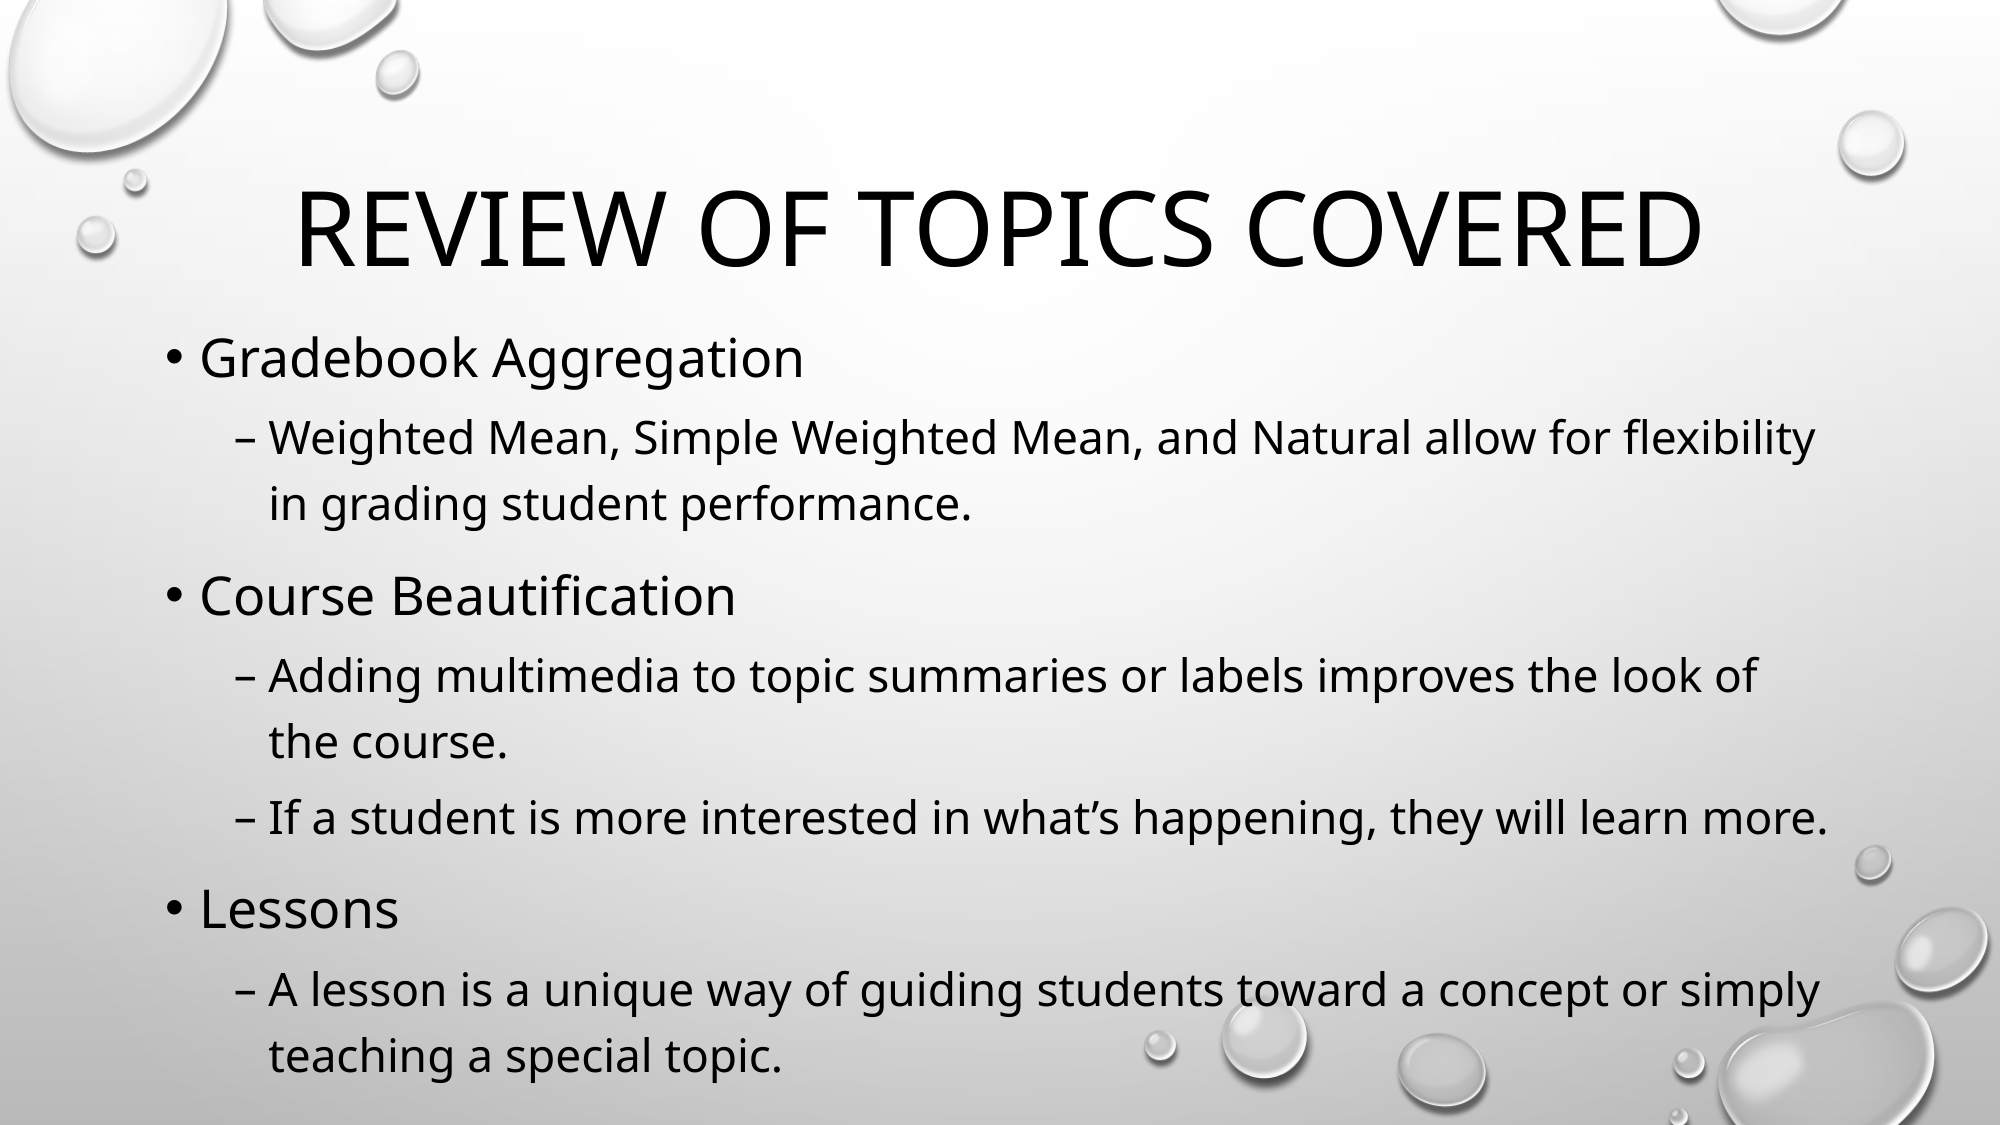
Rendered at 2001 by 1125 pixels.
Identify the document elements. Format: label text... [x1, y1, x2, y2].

picture [0, 0, 2000, 1125]
title Review of Topics Covered [119, 101, 1881, 364]
list Gradebook Aggregation Weighted Mean, Simple Weighted Mean, and Natural allow for flexibility in grading student performance. Course Beautification Adding multimedia to topic summaries or labels improves the look of the course. If a student is more interested in what’s happening, they will learn more. Lessons A lesson is a unique way of guiding students toward a concept or simply teaching a special topic. [149, 303, 1850, 1103]
